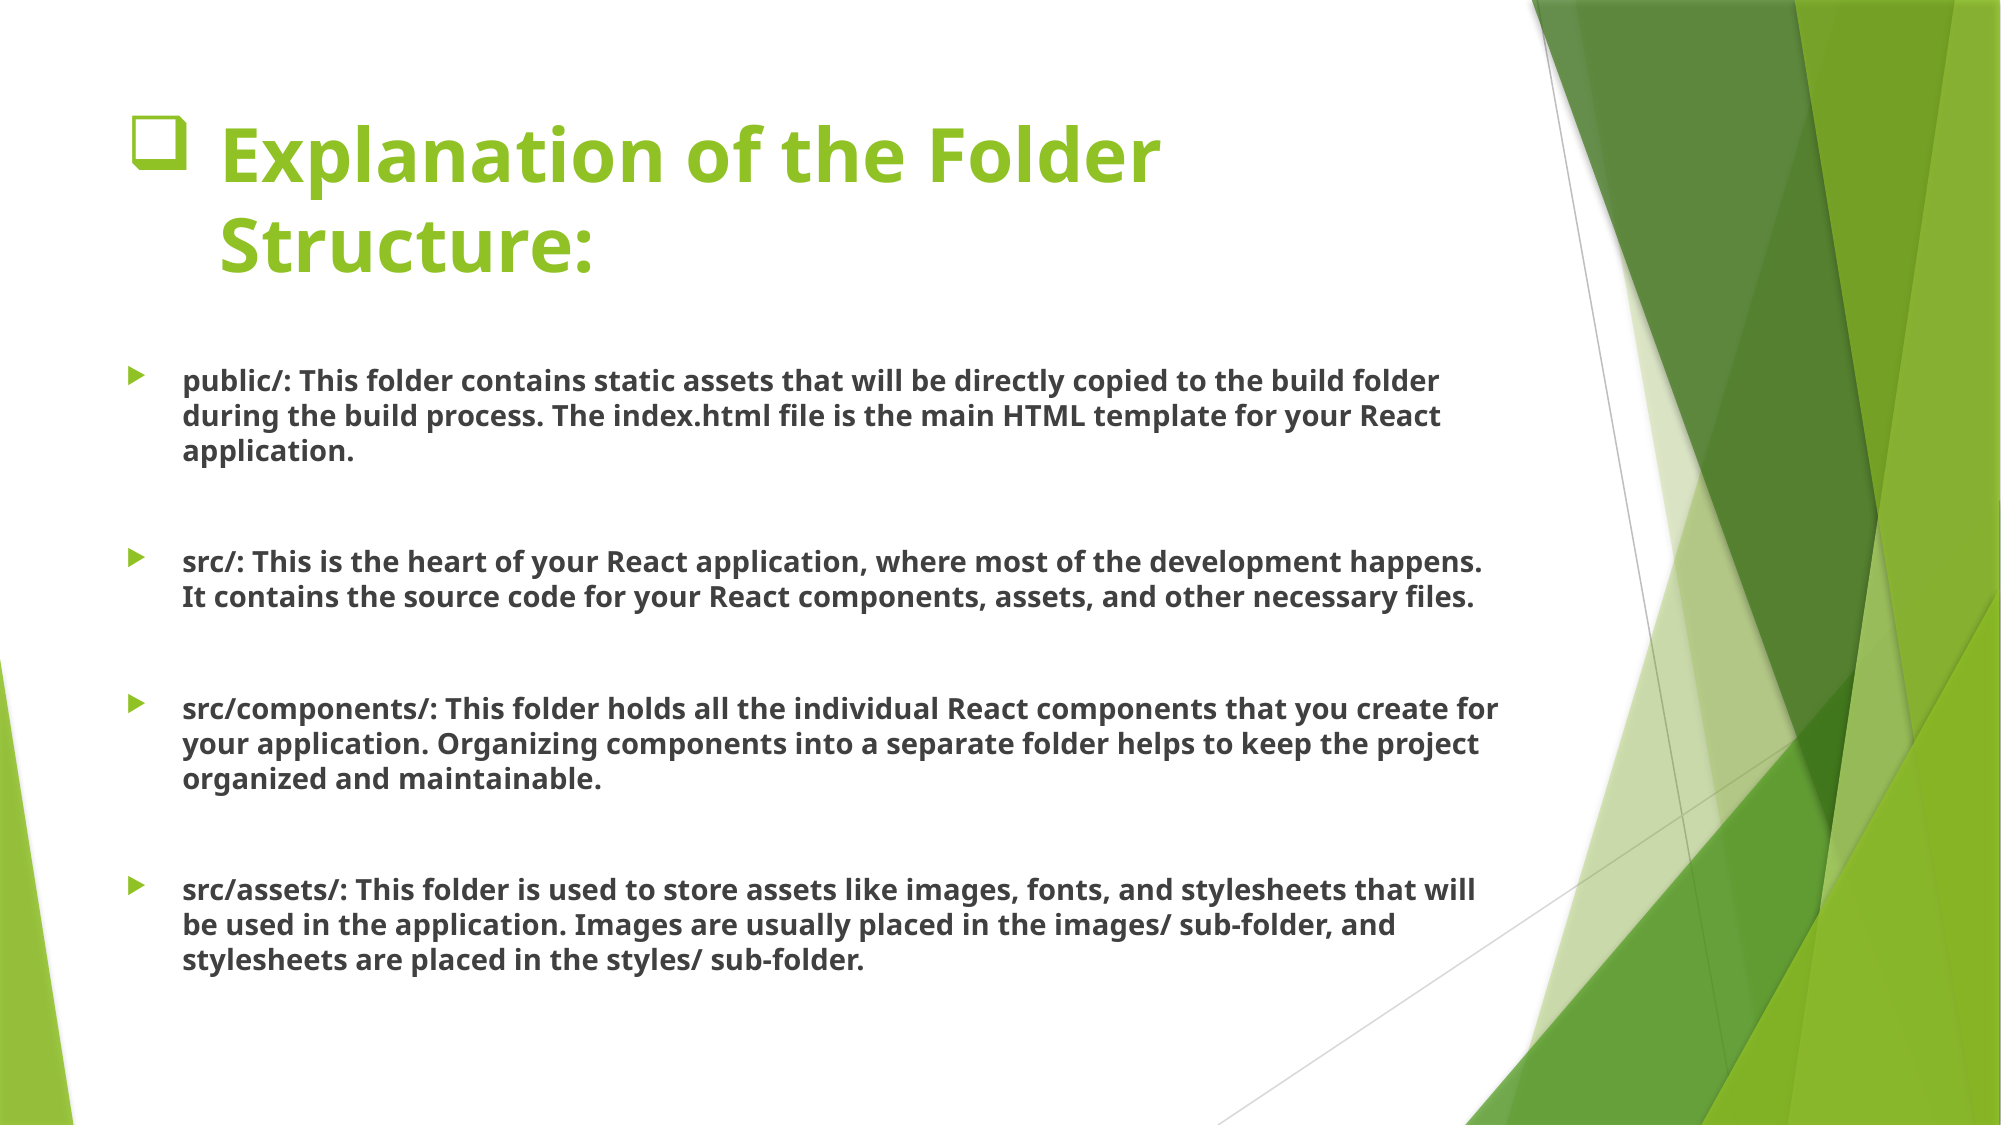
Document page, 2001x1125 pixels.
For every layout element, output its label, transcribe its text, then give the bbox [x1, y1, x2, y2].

title Explanation of the Folder Structure: [111, 99, 1522, 317]
list public/: This folder contains static assets that will be directly copied to the build folder during the build process. The index.html file is the main HTML template for your React application. src/: This is the heart of your React application, where most of the development happens. It contains the source code for your React components, assets, and other necessary files. src/components/: This folder holds all the individual React components that you create for your application. Organizing components into a separate folder helps to keep the project organized and maintainable. src/assets/: This folder is used to store assets like images, fonts, and stylesheets that will be used in the application. Images are usually placed in the images/ sub-folder, and stylesheets are placed in the styles/ sub-folder. [111, 354, 1522, 992]
